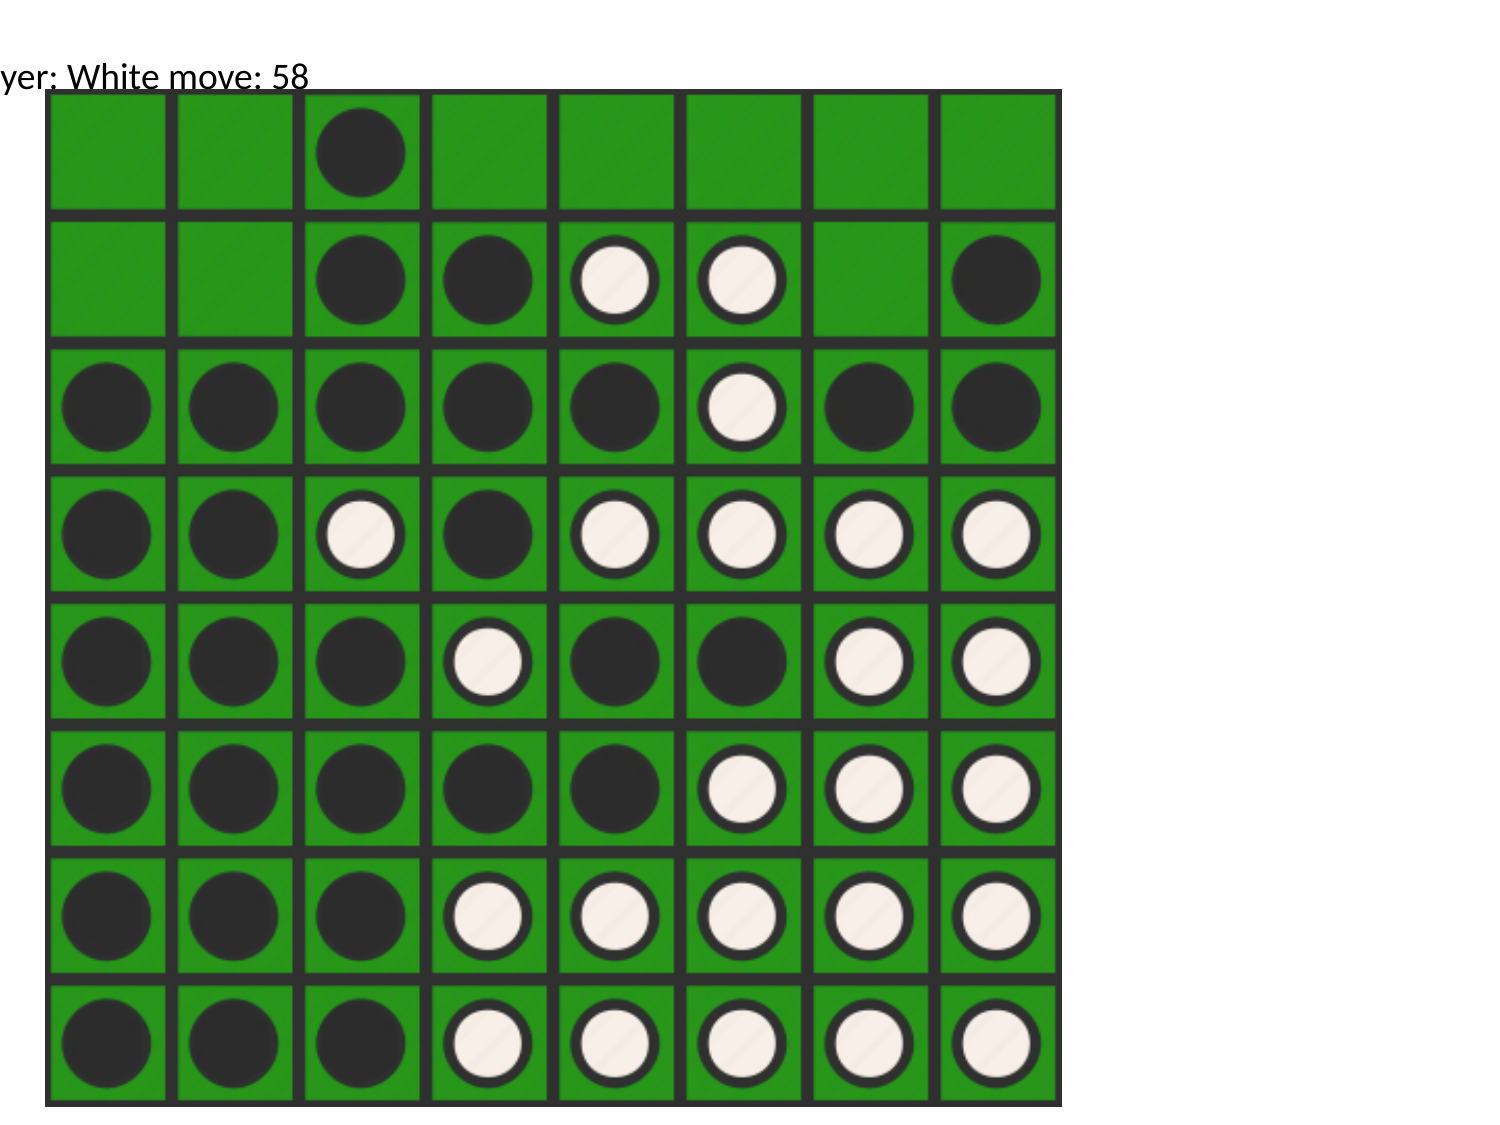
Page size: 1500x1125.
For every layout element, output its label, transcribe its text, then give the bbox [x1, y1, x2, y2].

text_box turn: 50 player: White move: 58 [0, 44, 325, 105]
picture [44, 89, 1062, 1107]
